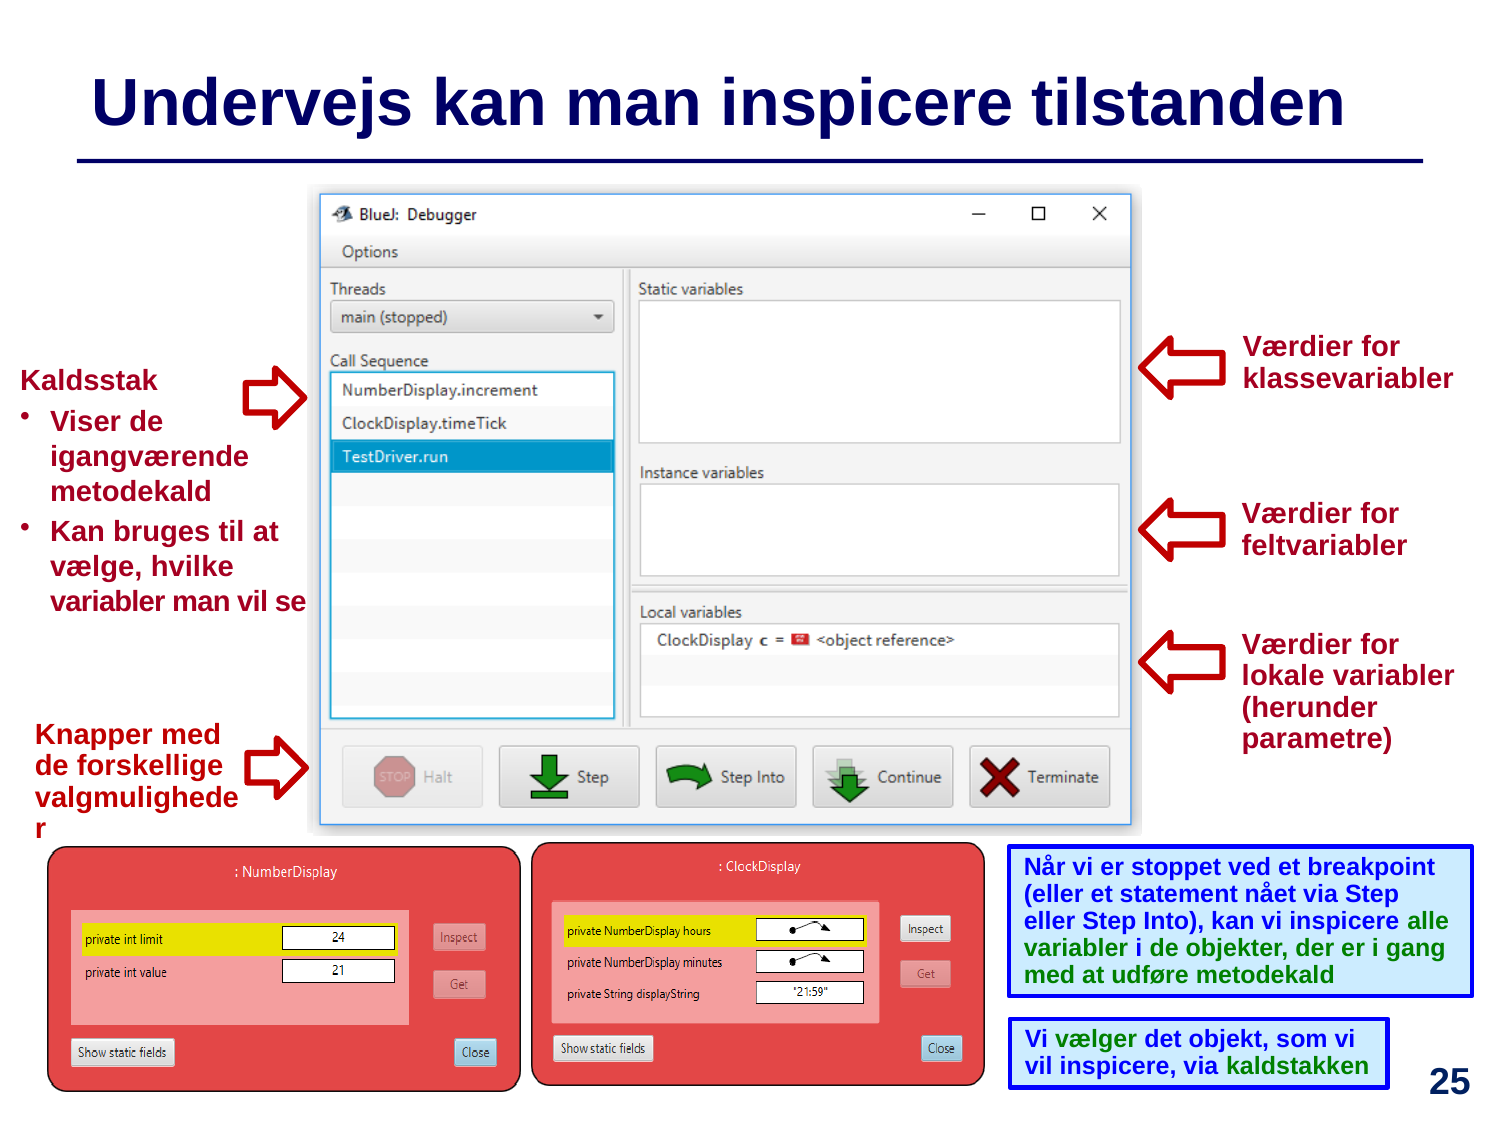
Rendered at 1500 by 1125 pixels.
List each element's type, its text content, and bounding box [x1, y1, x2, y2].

title Undervejs kan man inspicere tilstanden [76, 42, 1424, 155]
text_box Værdier for lokale variabler (herunder parametre) [1226, 621, 1486, 717]
text_box Værdier for klassevariabler [1227, 324, 1500, 444]
list Værdier for feltvariabler [1226, 491, 1486, 611]
text_box Når vi er stoppet ved et breakpoint (eller et statement nået via Step eller Step Into), kan vi inspicere alle variabler i de objekter, der er i gang med at udføre metodekald [1009, 846, 1472, 996]
text_box Vi vælger det objekt, som vi vil inspicere, via kaldstakken [1009, 1018, 1388, 1088]
slide_number 25 [1399, 1050, 1500, 1125]
text_box [1147, 338, 1223, 398]
text_box Knapper med de forskellige valgmuligheder [20, 711, 266, 853]
text_box [1147, 632, 1223, 692]
picture [306, 184, 1142, 836]
text_box [1147, 500, 1223, 560]
text_box Kaldsstak Viser de igangværende metodekald Kan bruges til at vælge, hvilke variabler man vil se [5, 353, 301, 635]
text_box [247, 738, 301, 798]
text_box [245, 368, 301, 428]
picture [40, 838, 988, 1096]
